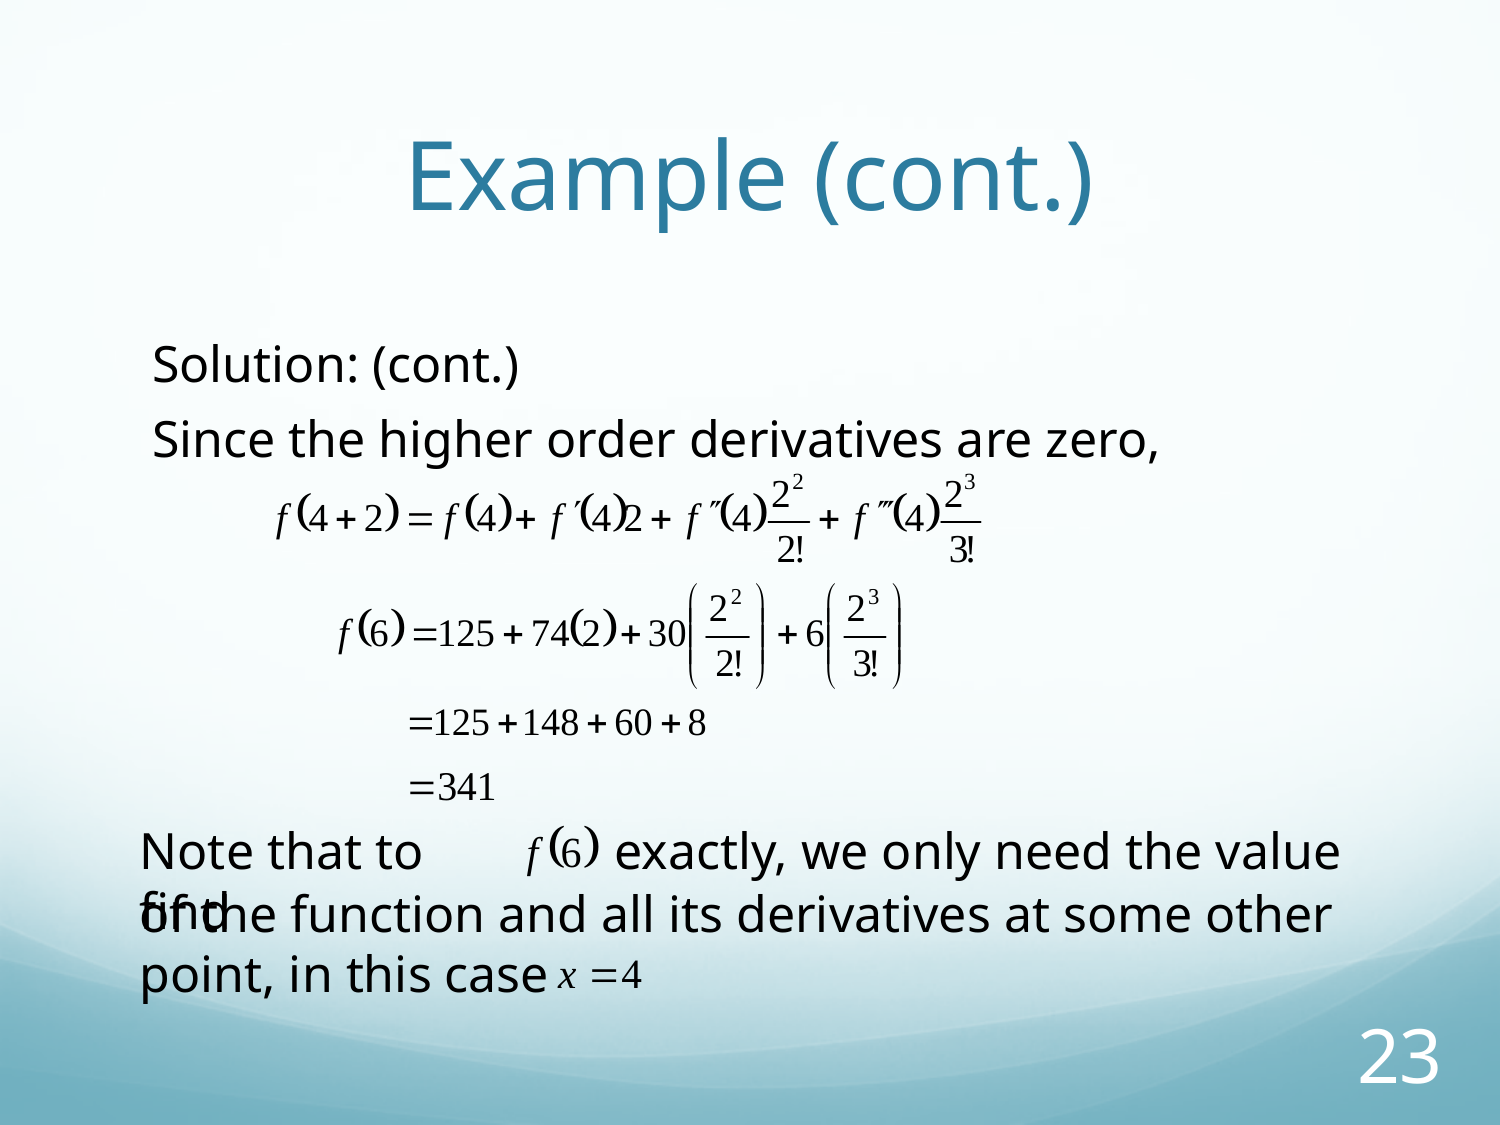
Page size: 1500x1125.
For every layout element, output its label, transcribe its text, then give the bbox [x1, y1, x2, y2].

text_box Since the higher order derivatives are zero, [137, 399, 1263, 475]
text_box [511, 824, 601, 887]
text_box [324, 574, 913, 699]
text_box Solution: (cont.) [137, 324, 563, 399]
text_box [399, 699, 713, 746]
text_box Note that to find [125, 812, 525, 874]
text_box exactly, we only need the value [600, 812, 1375, 888]
title Example (cont.) [90, 17, 1410, 237]
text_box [549, 949, 651, 1000]
slide_number 23 [1295, 1029, 1459, 1090]
text_box of the function and all its derivatives at some other point, in this case [125, 874, 1363, 1010]
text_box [399, 761, 501, 811]
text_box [261, 461, 988, 572]
